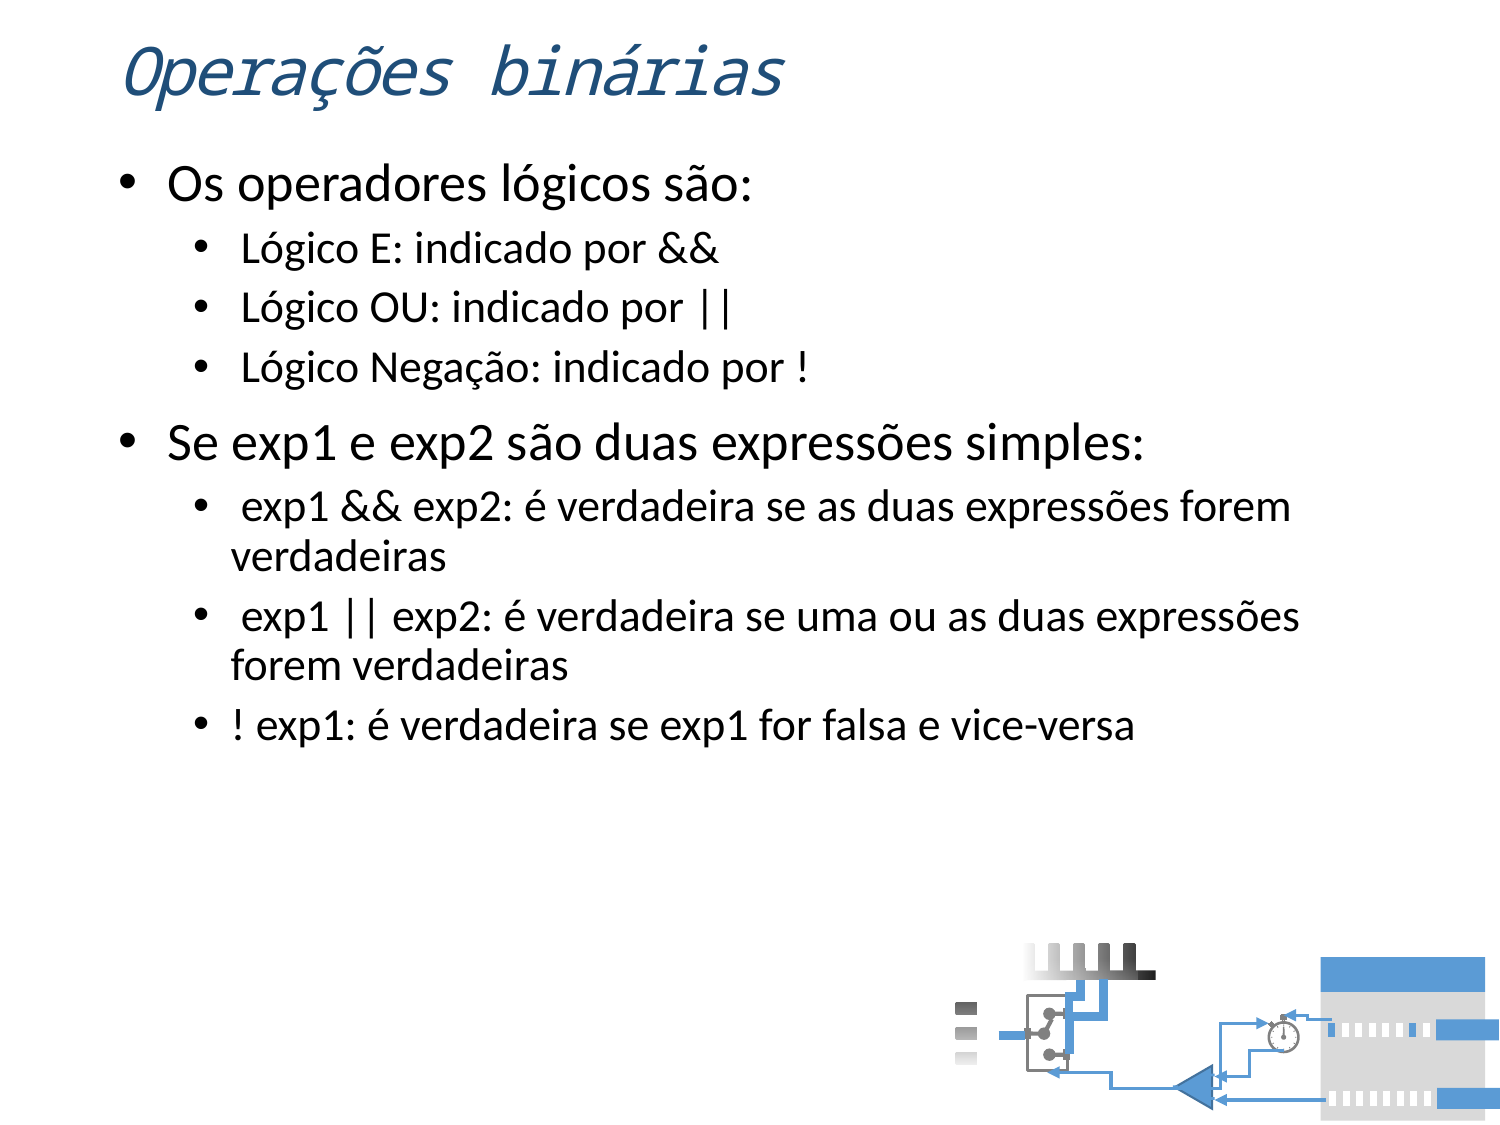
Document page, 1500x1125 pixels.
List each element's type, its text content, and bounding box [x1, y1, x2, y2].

list Os operadores lógicos são: Lógico E: indicado por && Lógico OU: indicado por || Lógico Negação: indicado por ! Se exp1 e exp2 são duas expressões simples: exp1 && exp2: é verdadeira se as duas expressões forem verdadeiras exp1 || exp2: é verdadeira se uma ou as duas expressões forem verdadeiras ! exp1: é verdadeira se exp1 for falsa e vice-versa [103, 147, 1397, 1019]
title Operações binárias [103, 17, 1397, 131]
